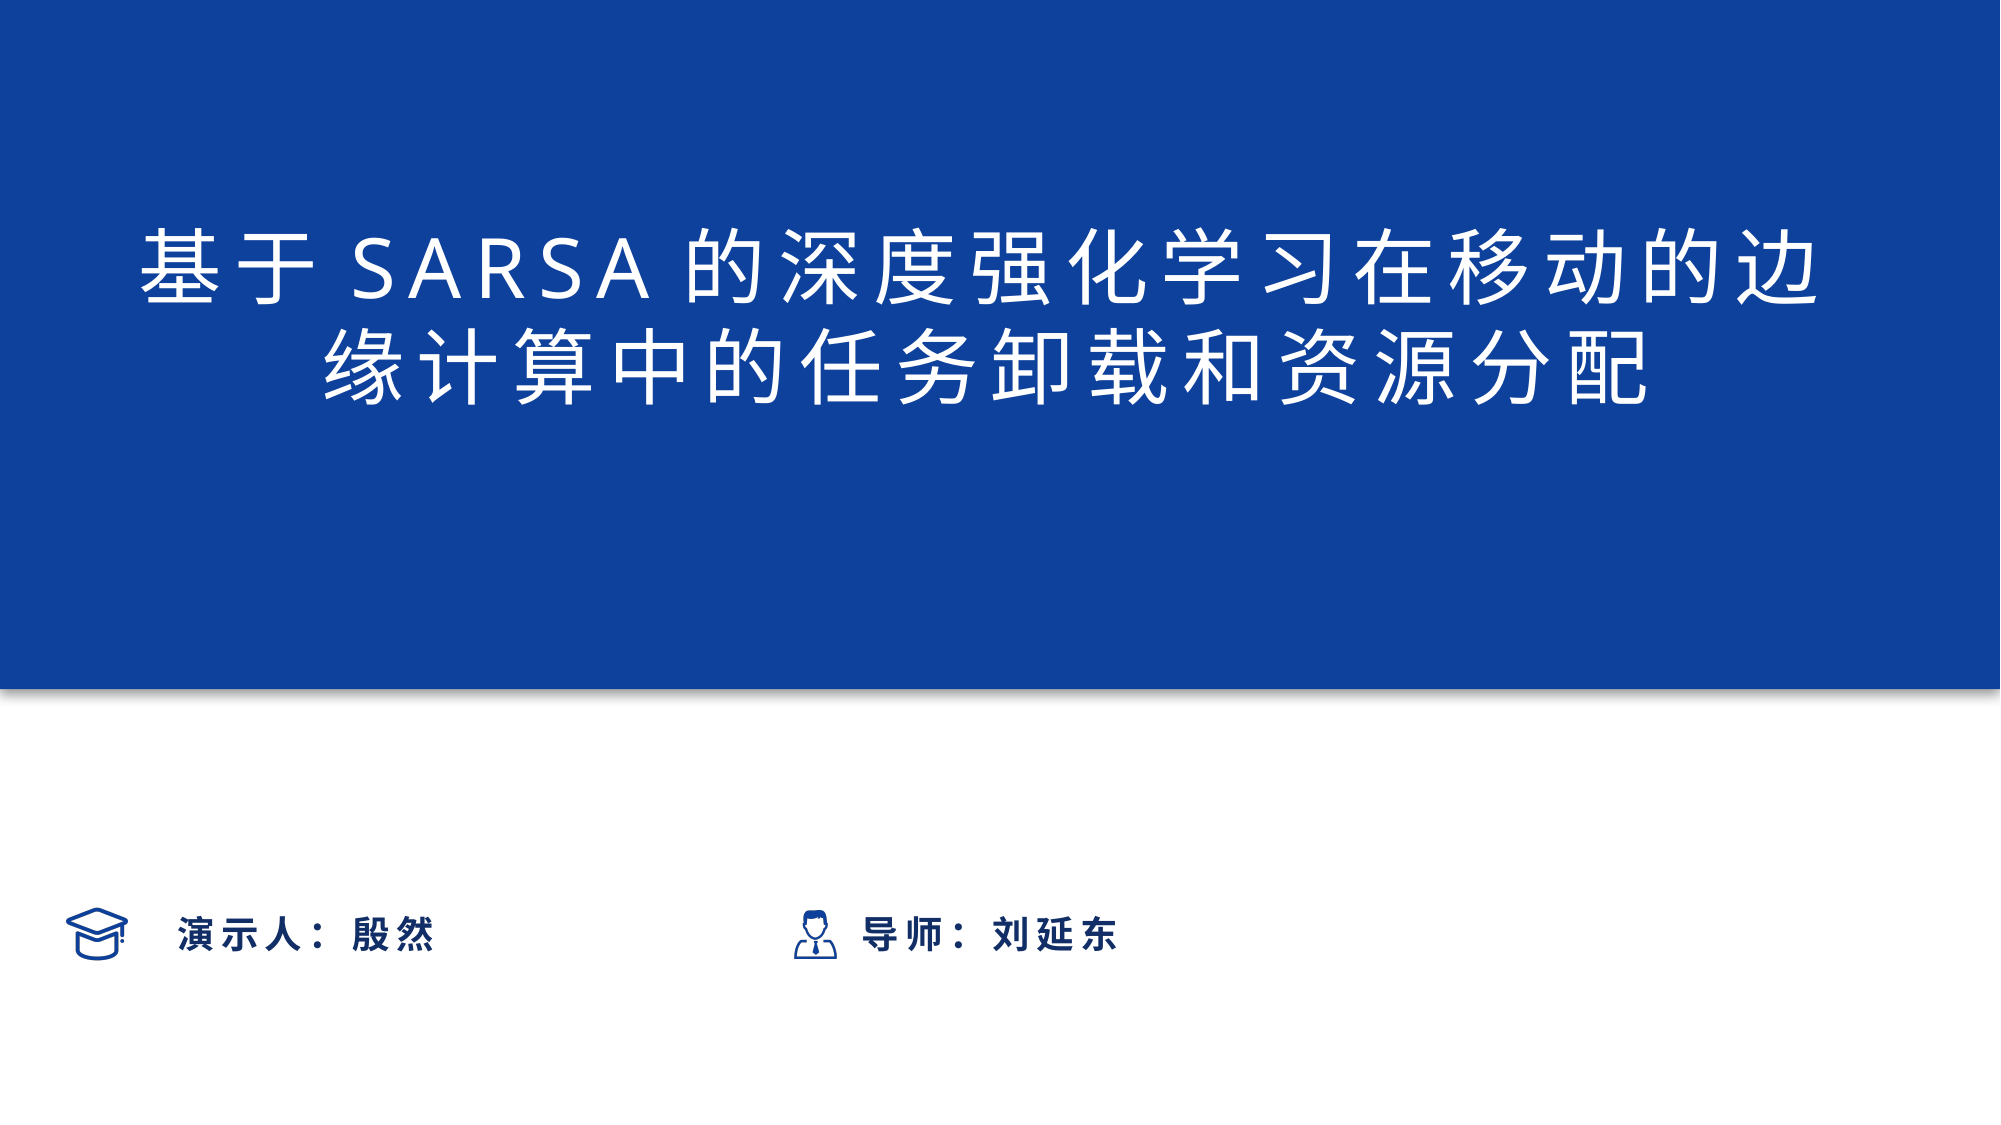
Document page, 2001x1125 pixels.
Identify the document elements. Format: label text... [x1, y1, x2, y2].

text_box [0, 0, 2000, 690]
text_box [66, 903, 1762, 965]
text_box 基于SARSA的深度强化学习在移动的边缘计算中的任务卸载和资源分配 [113, 208, 1857, 595]
